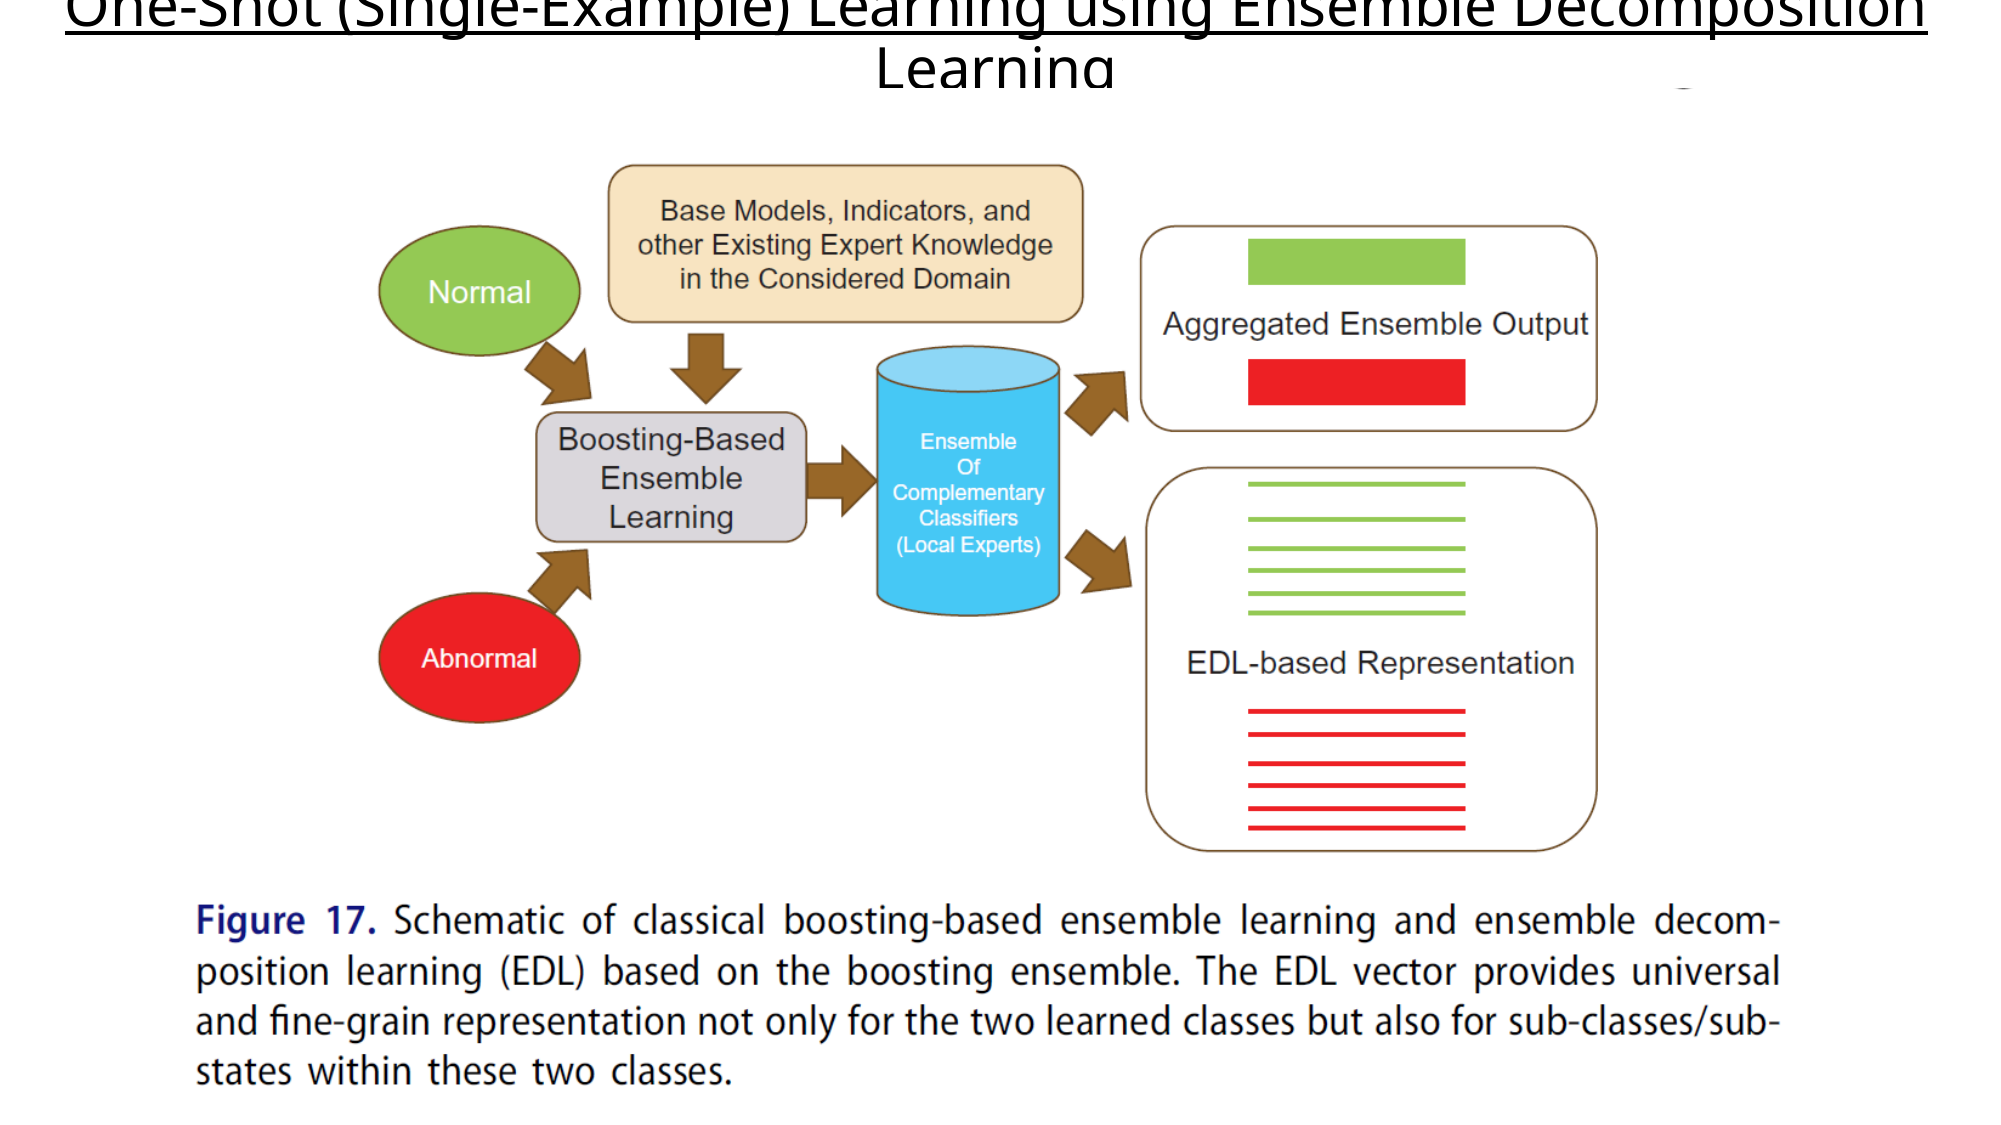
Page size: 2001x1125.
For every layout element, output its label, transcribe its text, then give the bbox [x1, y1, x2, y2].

picture [125, 88, 1852, 1103]
title One-Shot (Single-Example) Learning using Ensemble Decomposition Learning [0, 3, 2000, 75]
